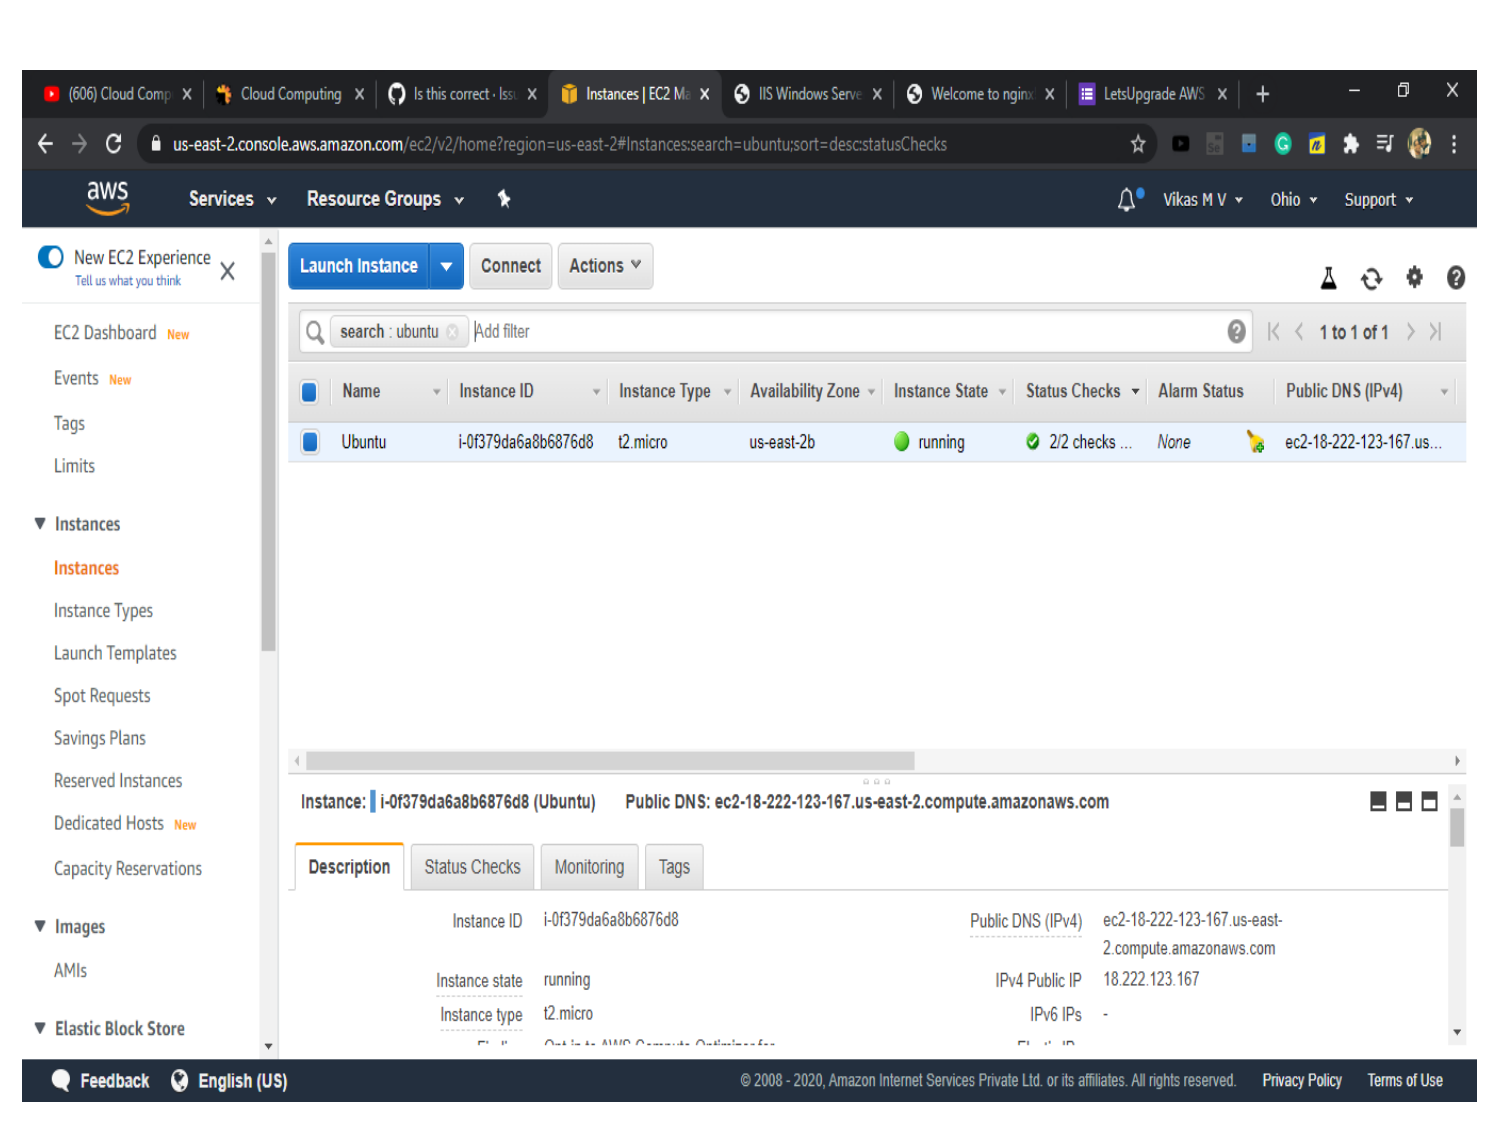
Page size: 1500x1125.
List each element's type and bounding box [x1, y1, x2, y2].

list [22, 70, 1477, 1102]
